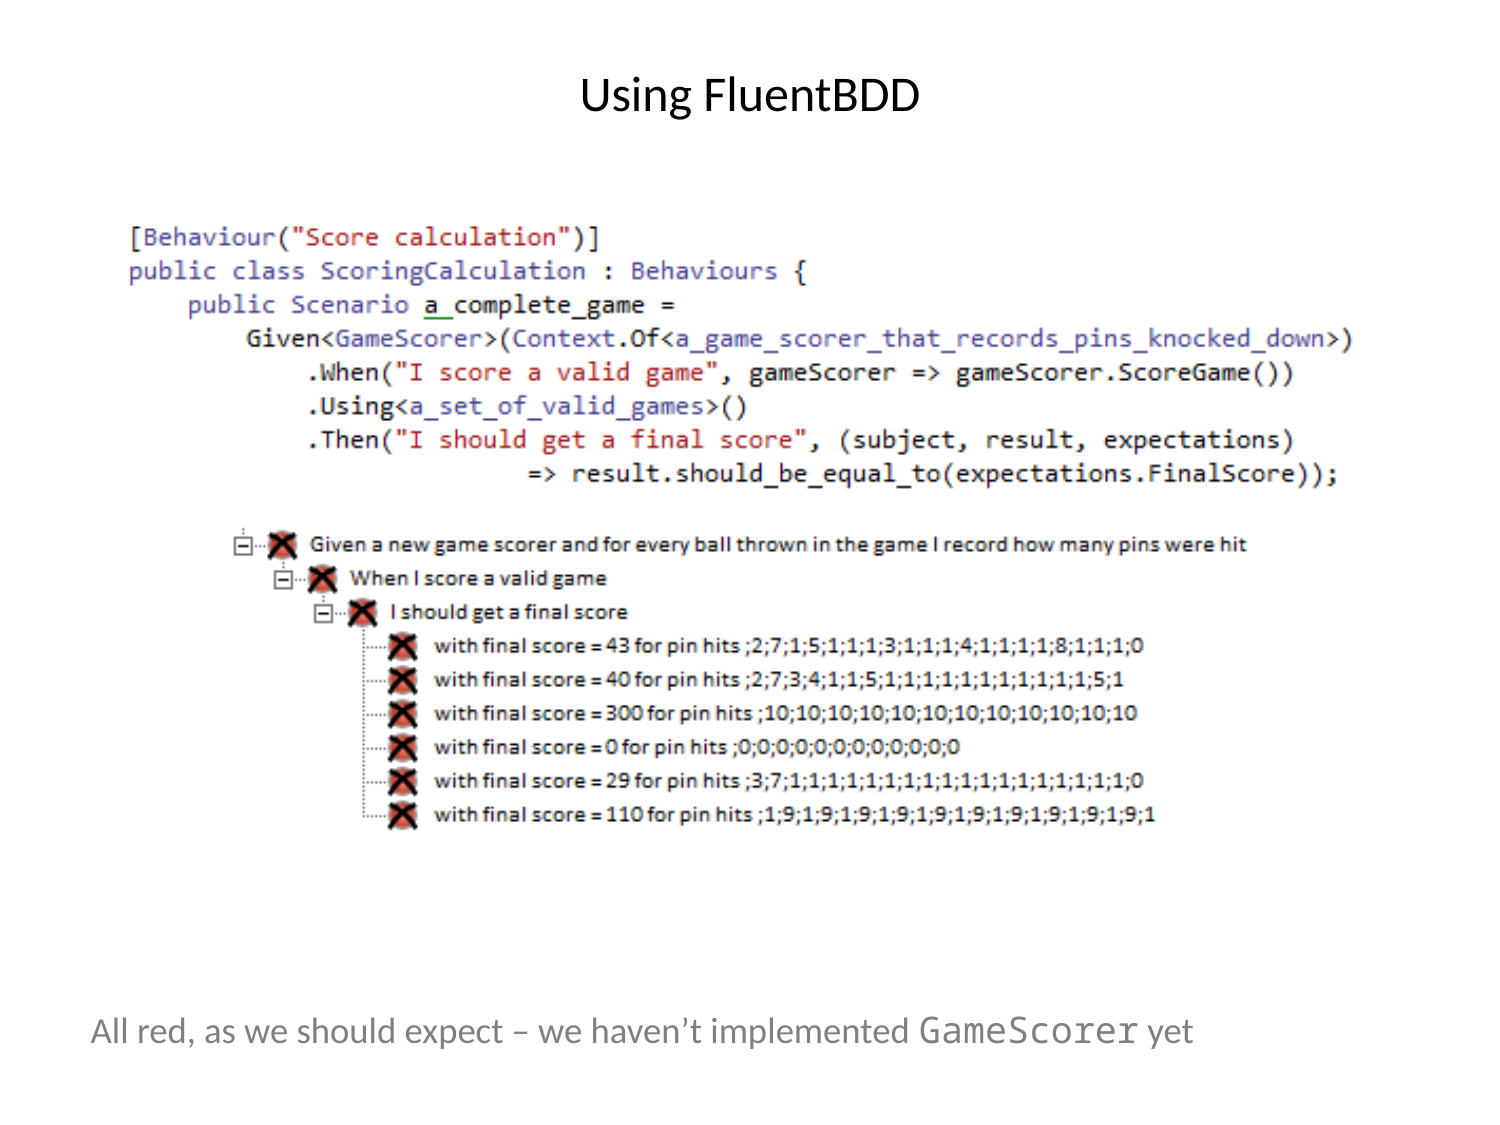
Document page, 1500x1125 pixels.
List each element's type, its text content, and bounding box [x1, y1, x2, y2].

list All red, as we should expect – we haven’t implemented GameScorer yet [75, 999, 1426, 1059]
picture [111, 207, 1374, 880]
title Using FluentBDD [75, 45, 1425, 138]
